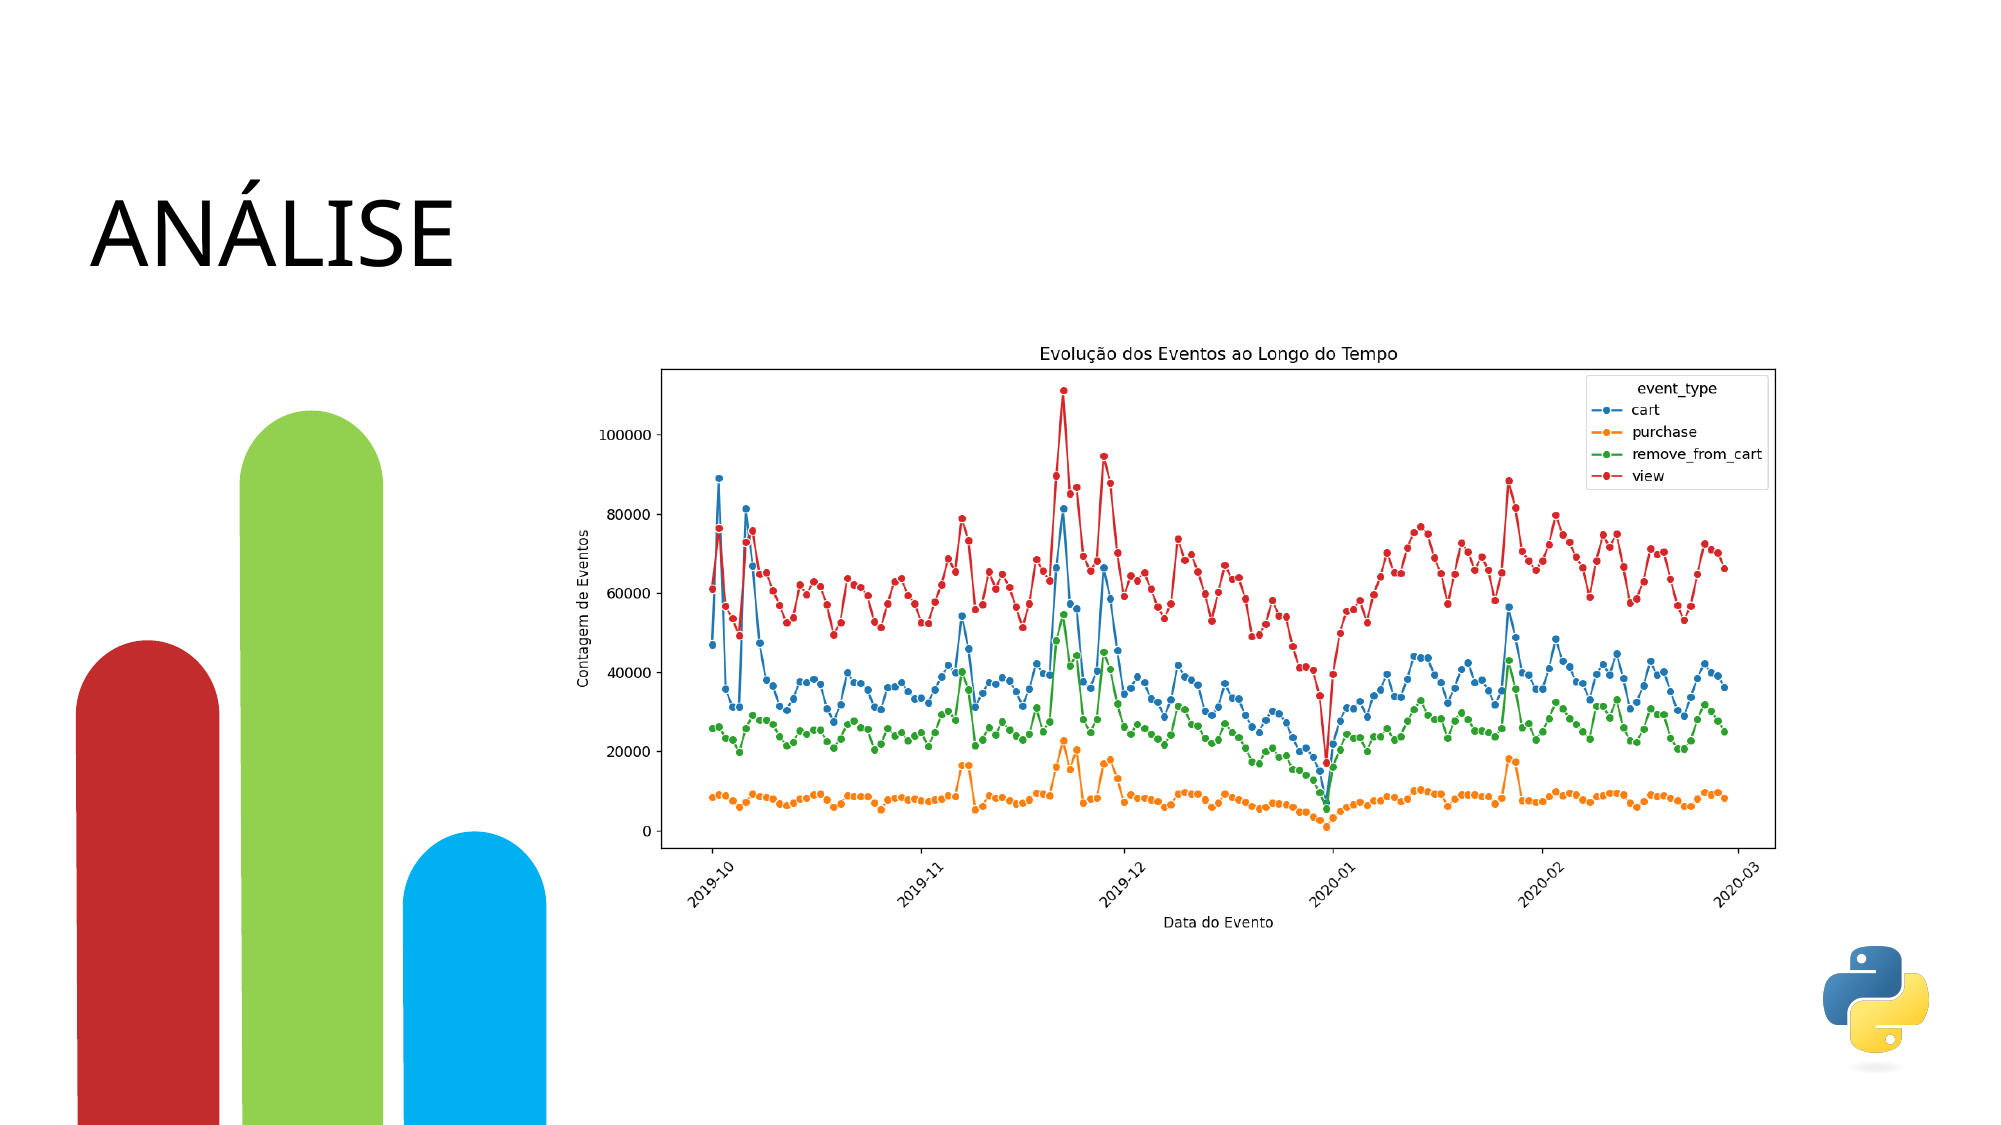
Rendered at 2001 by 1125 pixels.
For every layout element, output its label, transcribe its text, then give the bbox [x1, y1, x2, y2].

picture [1823, 946, 1940, 1075]
text_box [401, 829, 548, 1125]
text_box [74, 638, 221, 1125]
text_box ANÁLISE [75, 167, 886, 292]
picture [565, 339, 1781, 942]
text_box [237, 408, 385, 1125]
